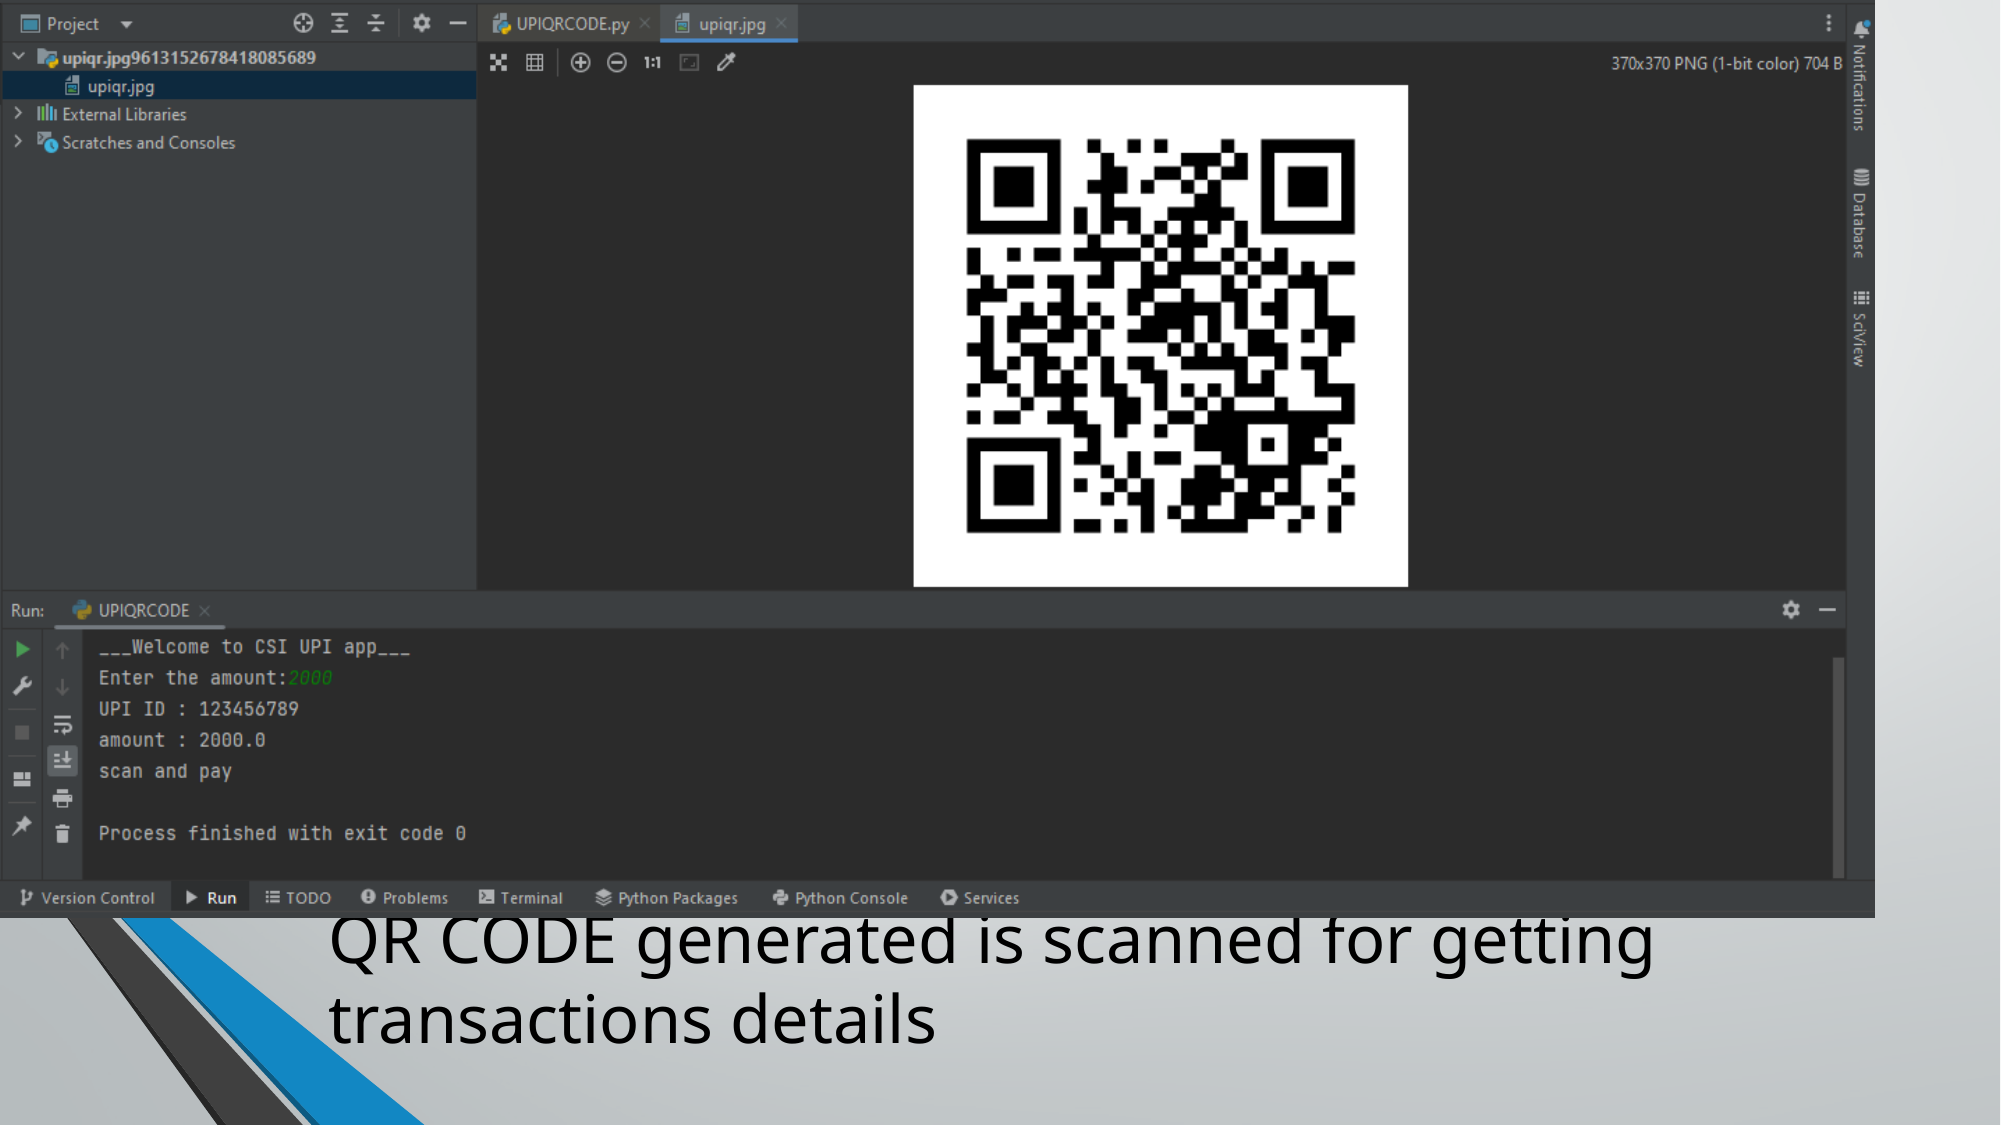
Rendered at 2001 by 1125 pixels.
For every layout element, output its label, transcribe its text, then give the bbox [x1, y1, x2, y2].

title QR CODE generated is scanned for getting transactions details [313, 918, 1778, 1081]
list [0, 0, 1875, 918]
